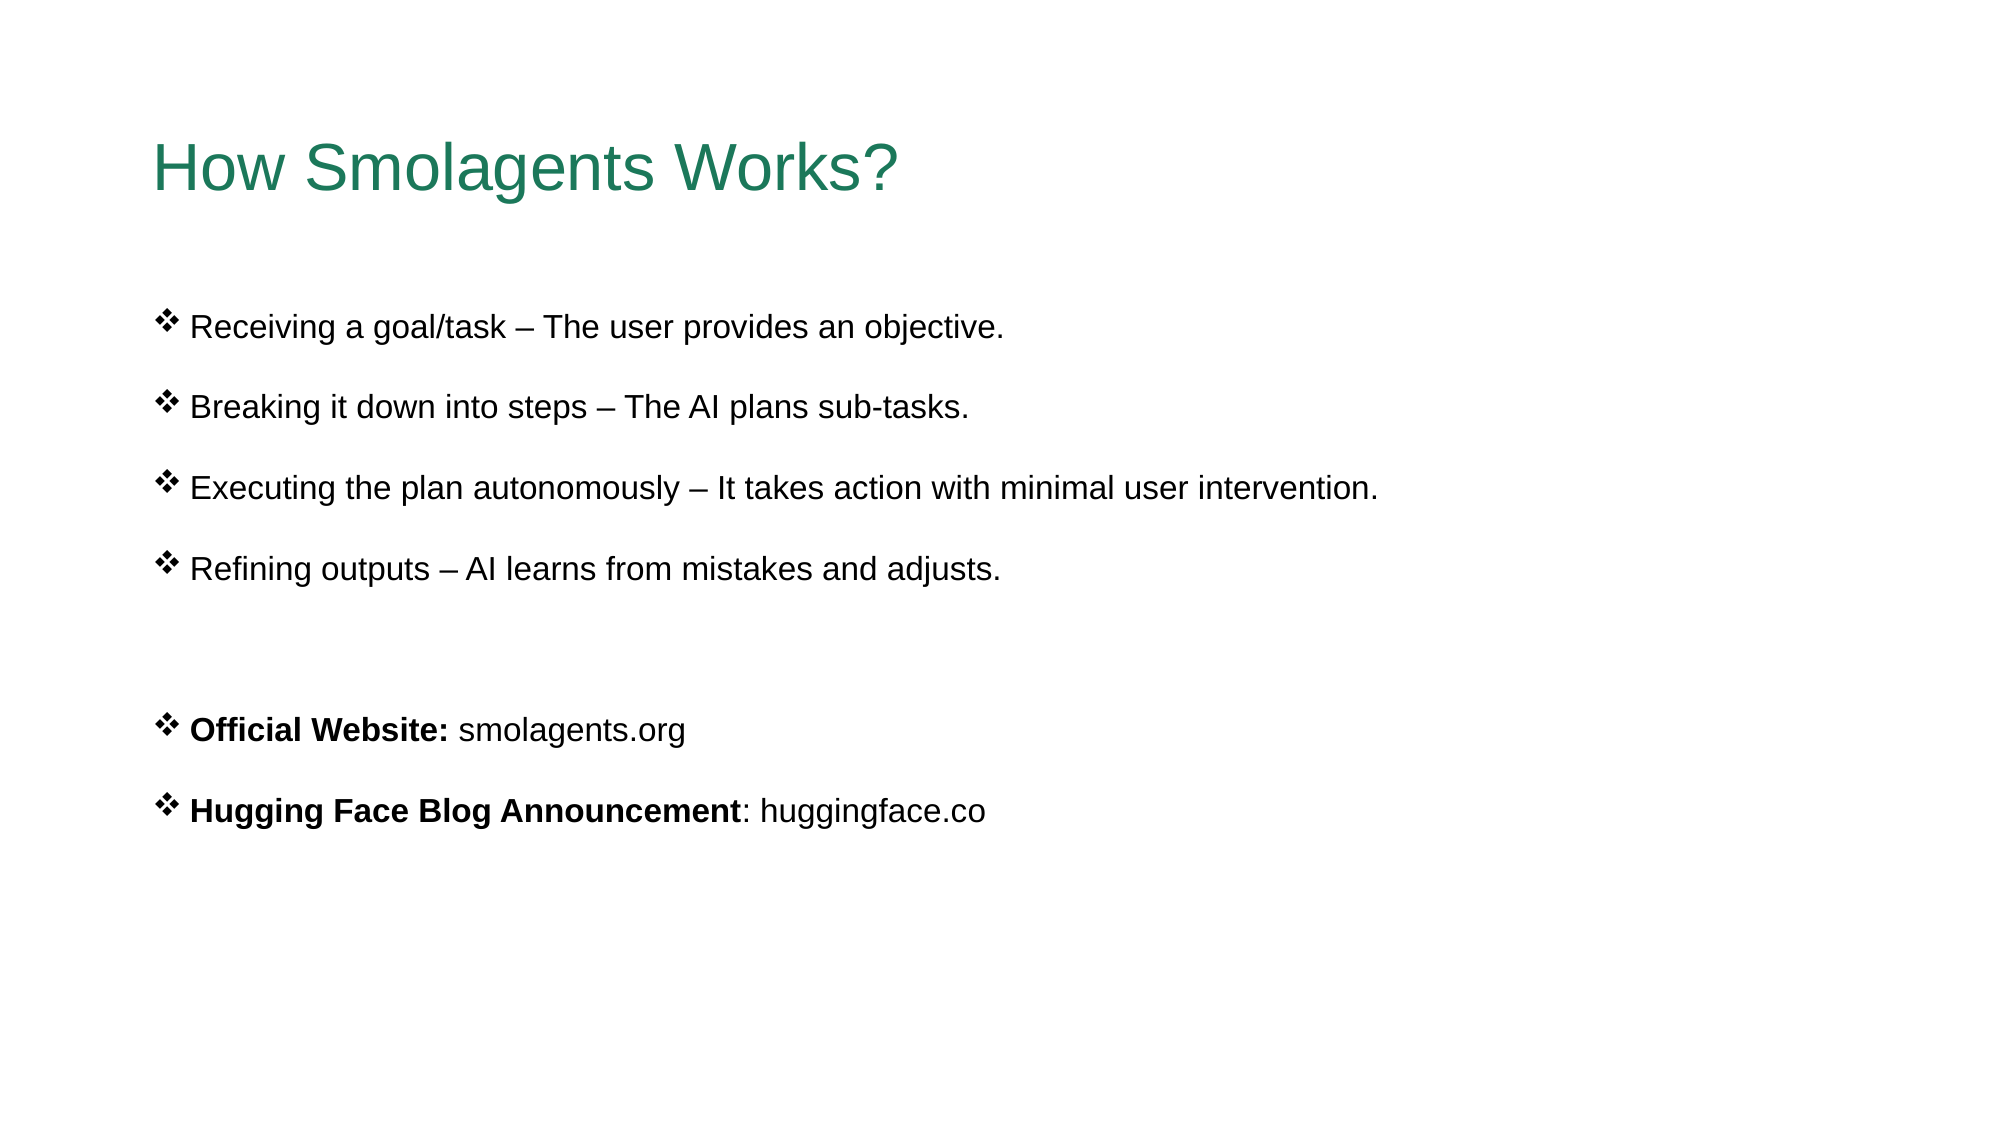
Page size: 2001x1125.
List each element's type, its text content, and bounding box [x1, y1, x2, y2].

list Receiving a goal/task – The user provides an objective. Breaking it down into steps – The AI plans sub-tasks. Executing the plan autonomously – It takes action with minimal user intervention. Refining outputs – AI learns from mistakes and adjusts. Official Website: smolagents.org Hugging Face Blog Announcement: huggingface.co [137, 277, 1863, 1052]
title How Smolagents Works? [137, 59, 1863, 277]
